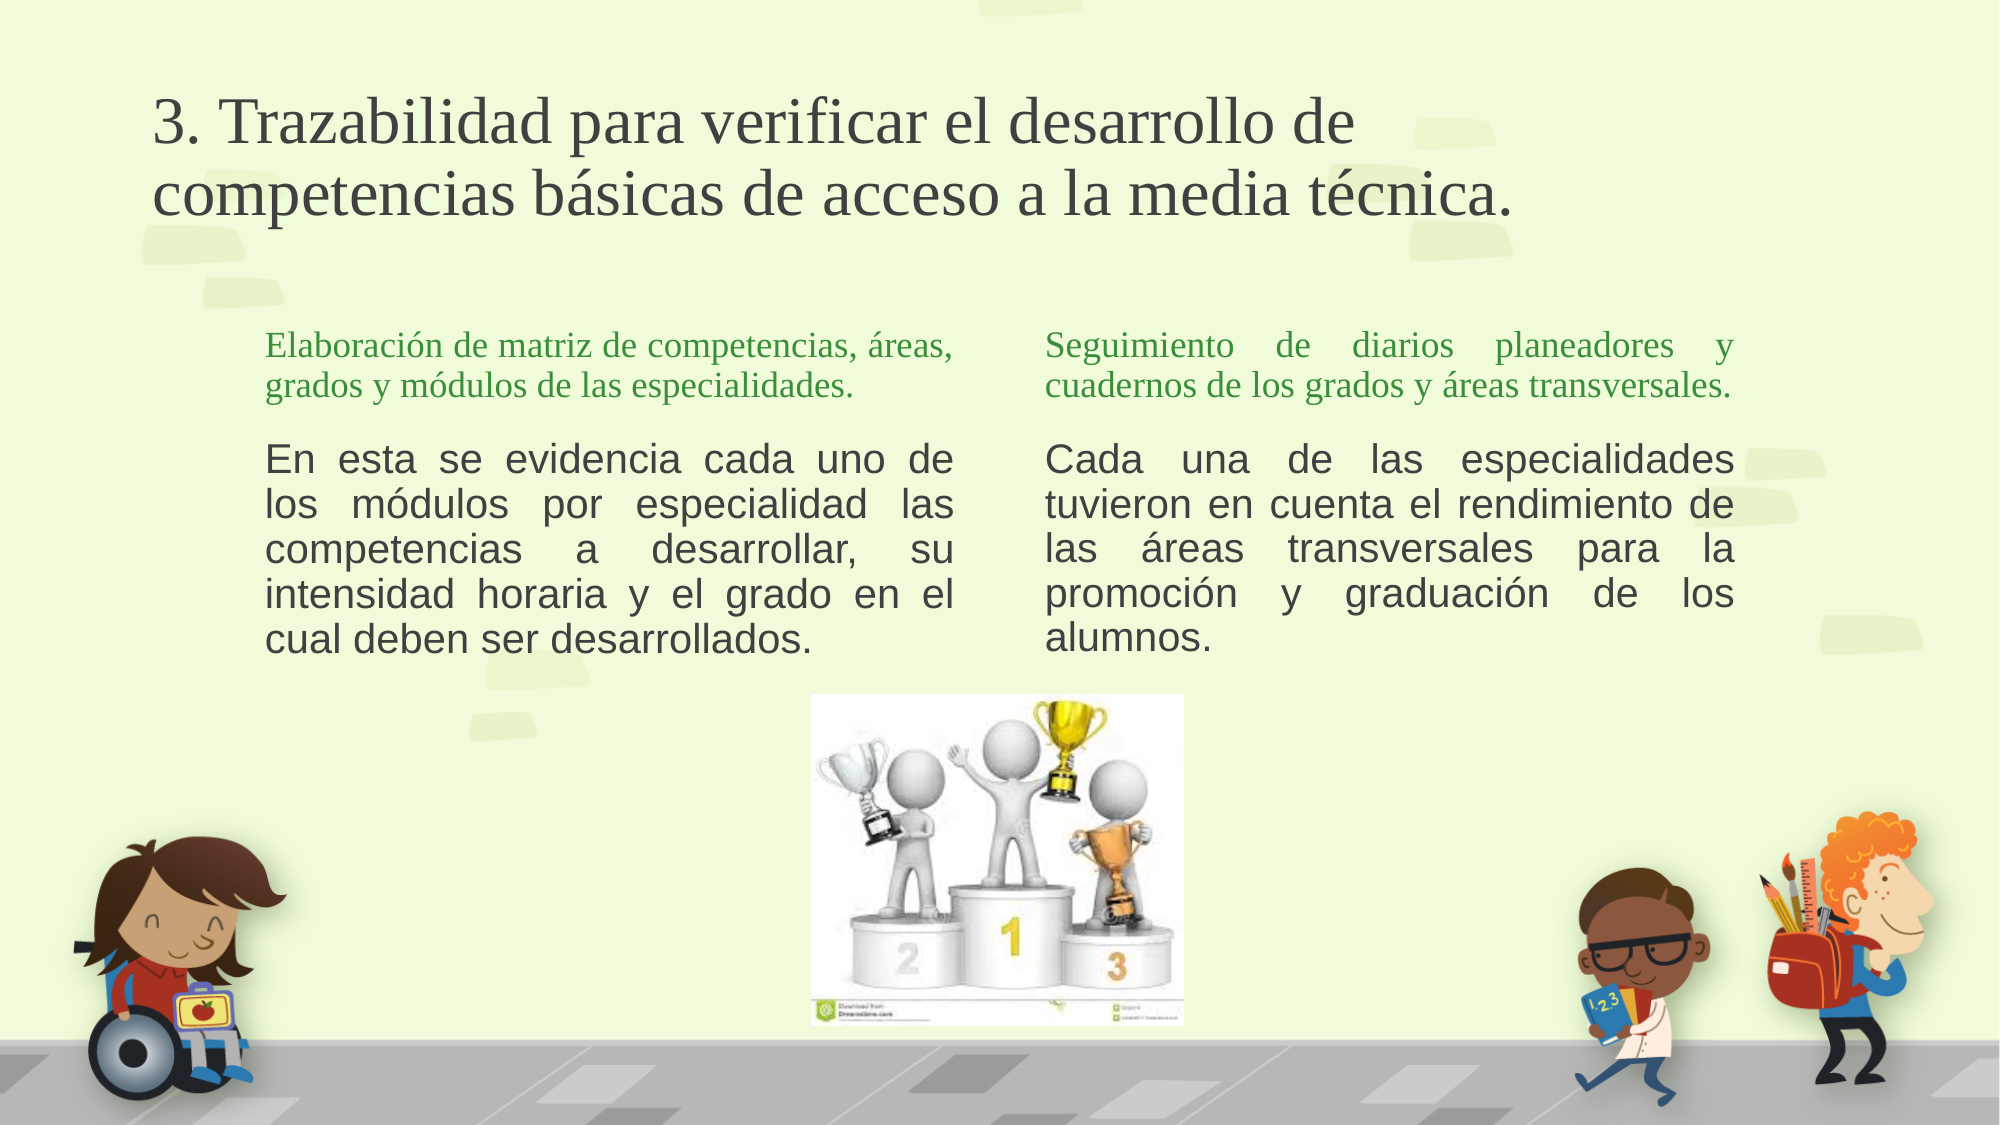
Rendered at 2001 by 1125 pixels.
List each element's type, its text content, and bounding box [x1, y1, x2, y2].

title 3. Trazabilidad para verificar el desarrollo de competencias básicas de acceso a la media técnica. [137, 59, 1750, 238]
list Elaboración de matriz de competencias, áreas, grados y módulos de las especialidades. [249, 299, 970, 430]
picture [0, 0, 2000, 1125]
list Cada una de las especialidades tuvieron en cuenta el rendimiento de las áreas transversales para la promoción y graduación de los alumnos. [1029, 430, 1750, 669]
list Seguimiento de diarios planeadores y cuadernos de los grados y áreas transversales. [1029, 299, 1750, 430]
list En esta se evidencia cada uno de los módulos por especialidad las competencias a desarrollar, su intensidad horaria y el grado en el cual deben ser desarrollados. [249, 430, 970, 695]
